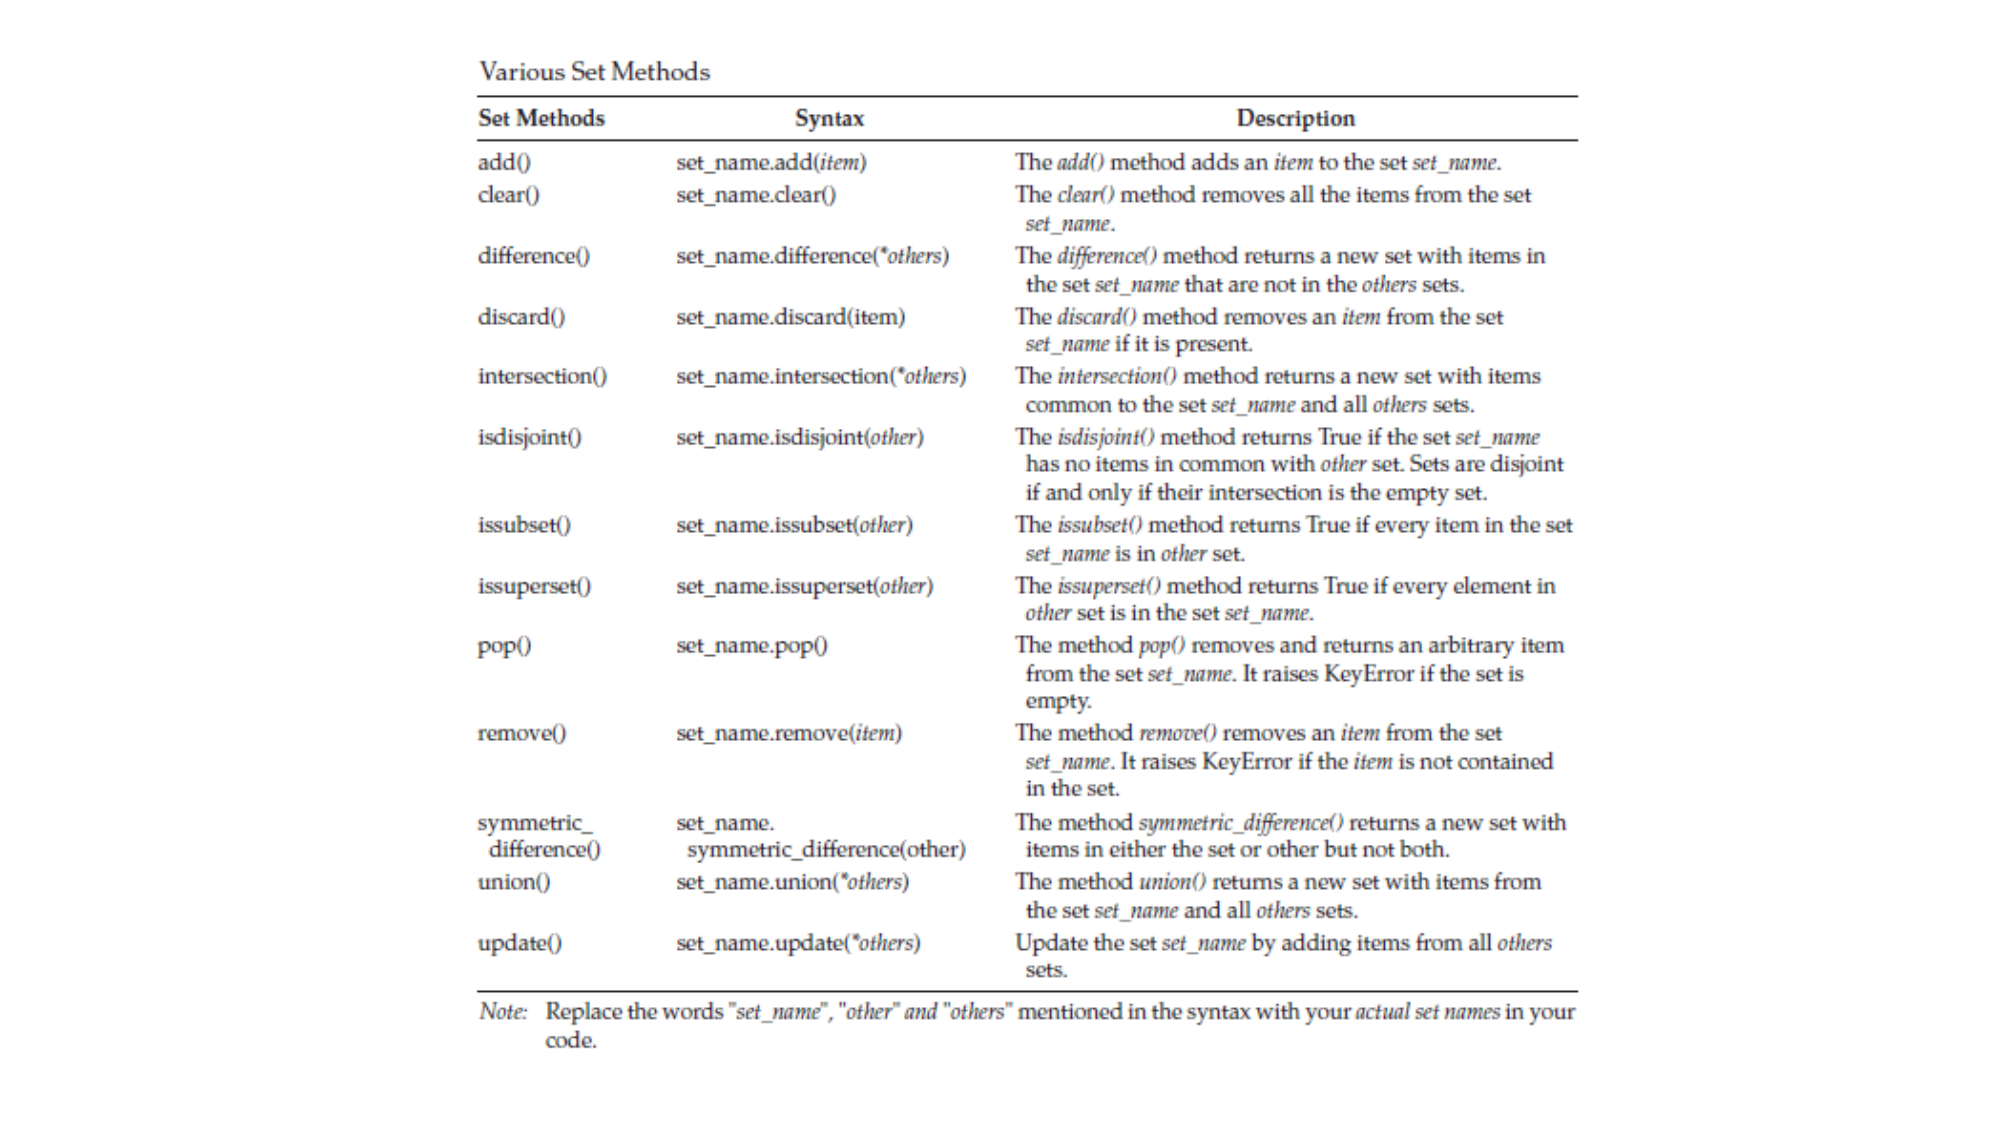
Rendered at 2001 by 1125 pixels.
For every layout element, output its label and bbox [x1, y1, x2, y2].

list [468, 52, 1592, 1094]
